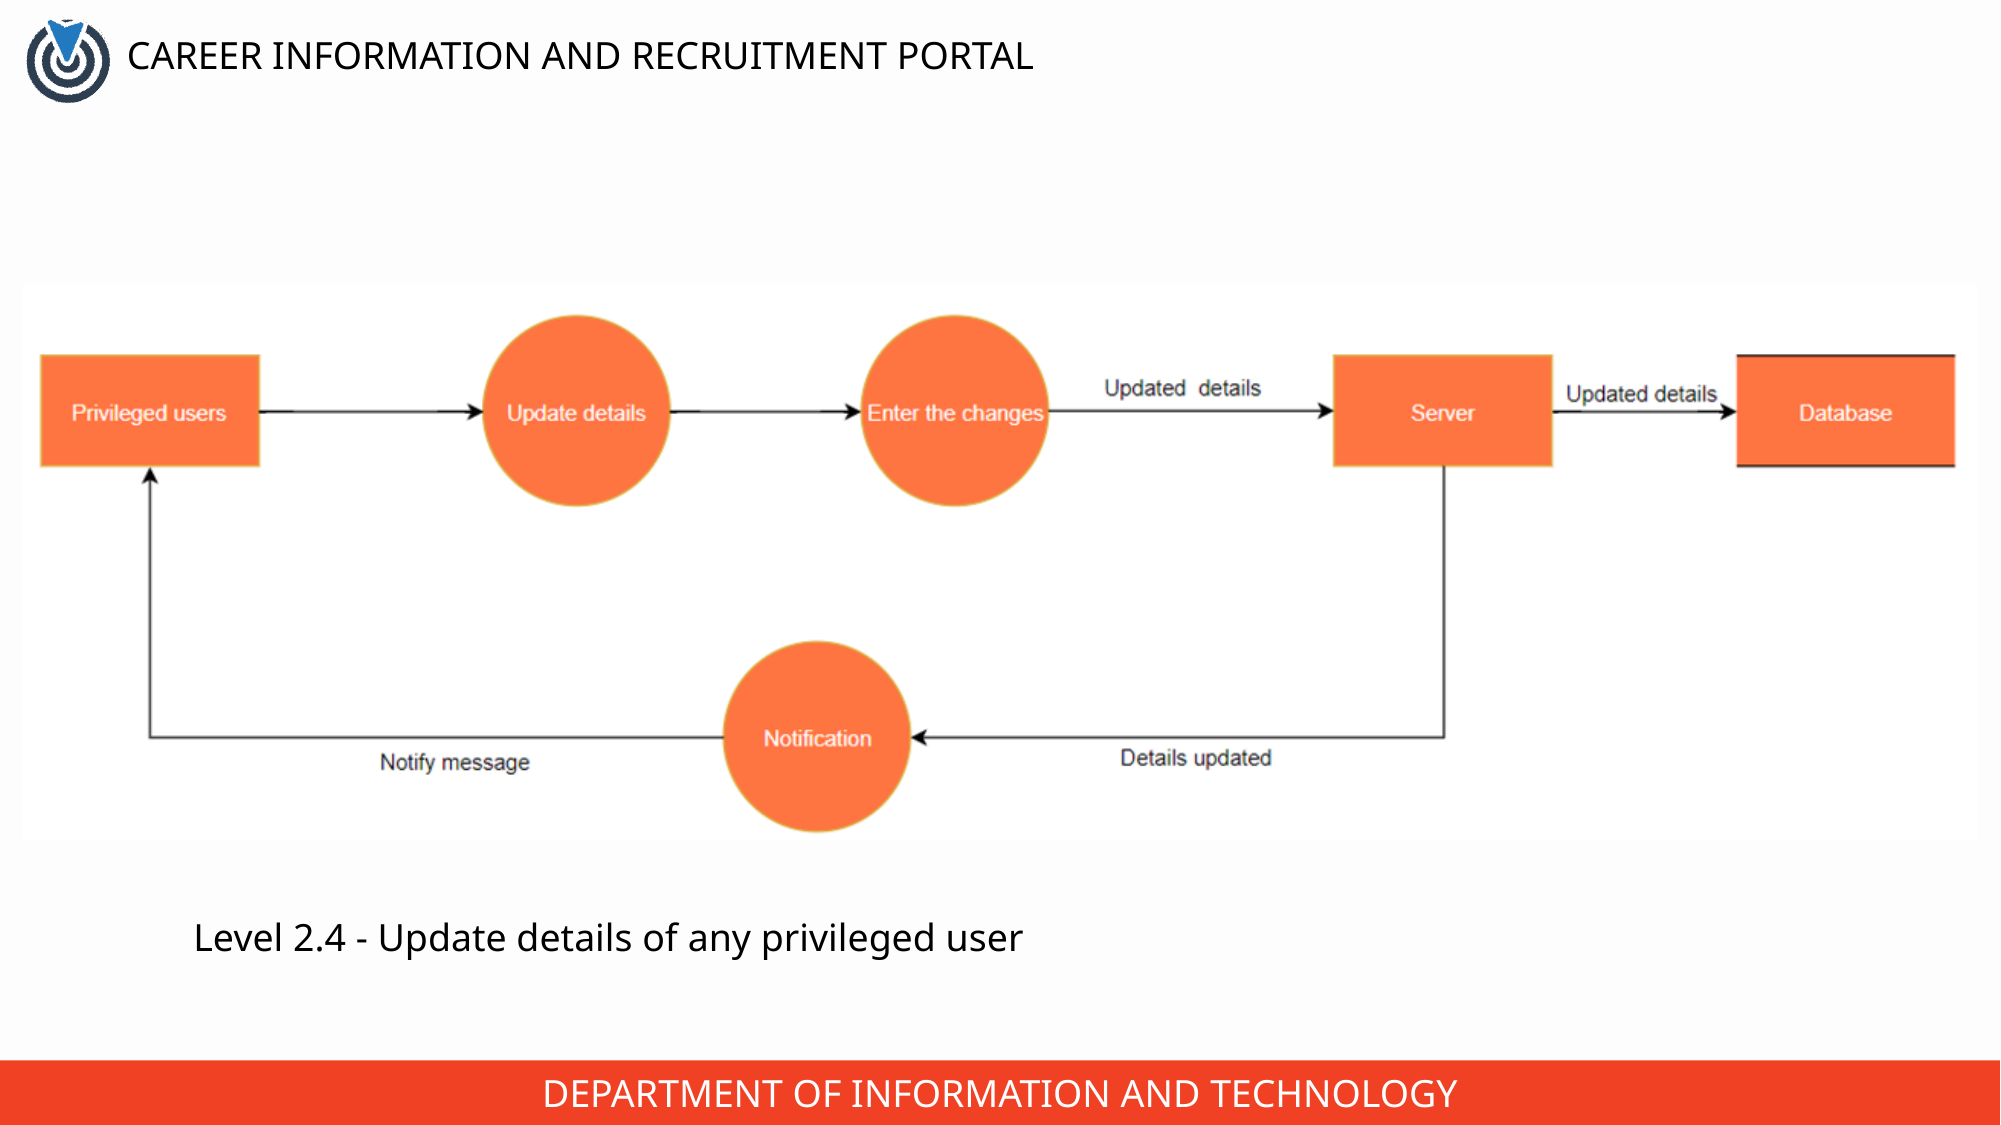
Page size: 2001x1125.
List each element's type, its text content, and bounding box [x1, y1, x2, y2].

picture [23, 15, 111, 104]
picture [23, 285, 1977, 840]
text_box Level 2.4 - Update details of any privileged user [168, 906, 1634, 967]
